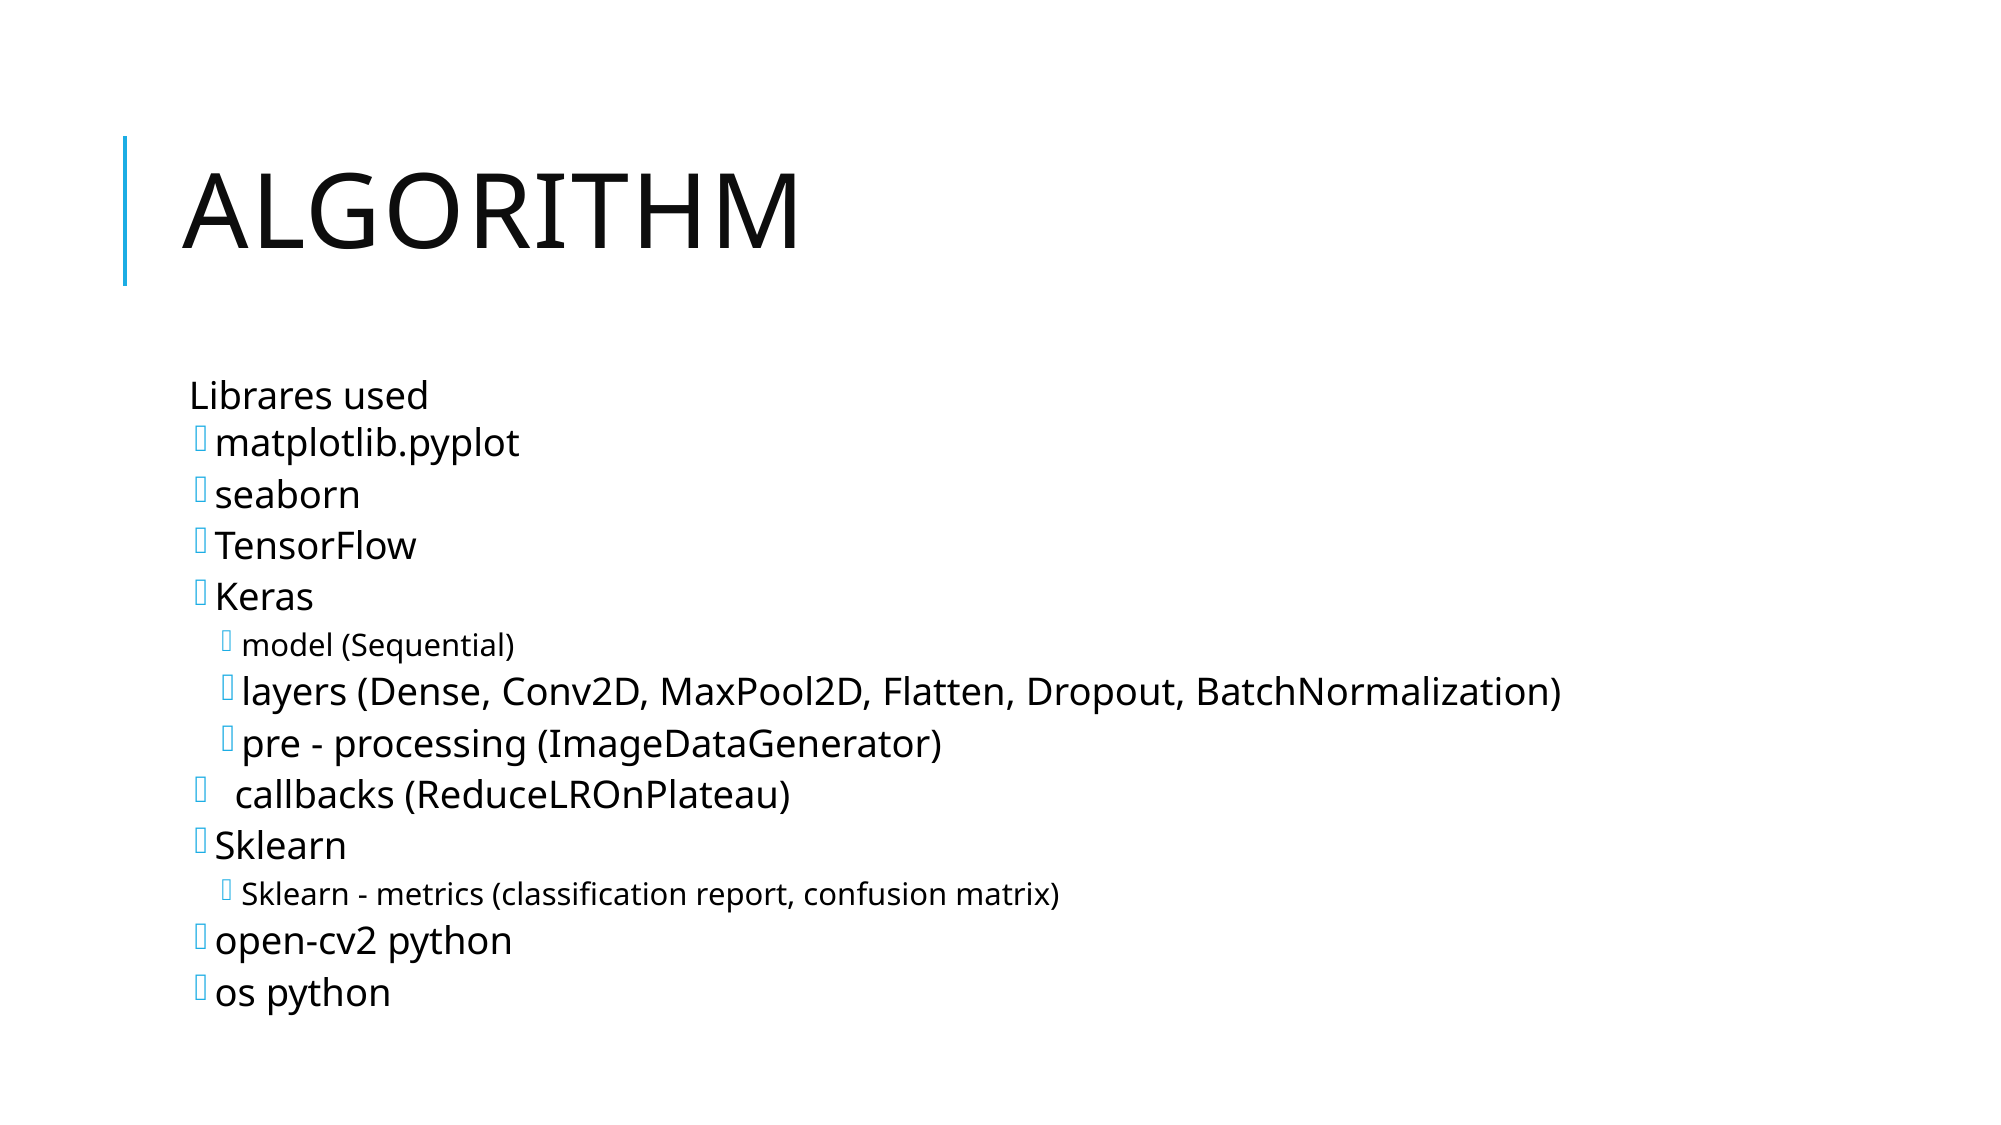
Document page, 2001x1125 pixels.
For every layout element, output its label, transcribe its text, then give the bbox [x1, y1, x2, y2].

title Algorithm [168, 96, 1763, 342]
list Librares used matplotlib.pyplot seaborn TensorFlow Keras model (Sequential) layers (Dense, Conv2D, MaxPool2D, Flatten, Dropout, BatchNormalization) pre - processing (ImageDataGenerator) callbacks (ReduceLROnPlateau) Sklearn Sklearn - metrics (classification report, confusion matrix) open-cv2 python os python [168, 368, 1763, 1029]
